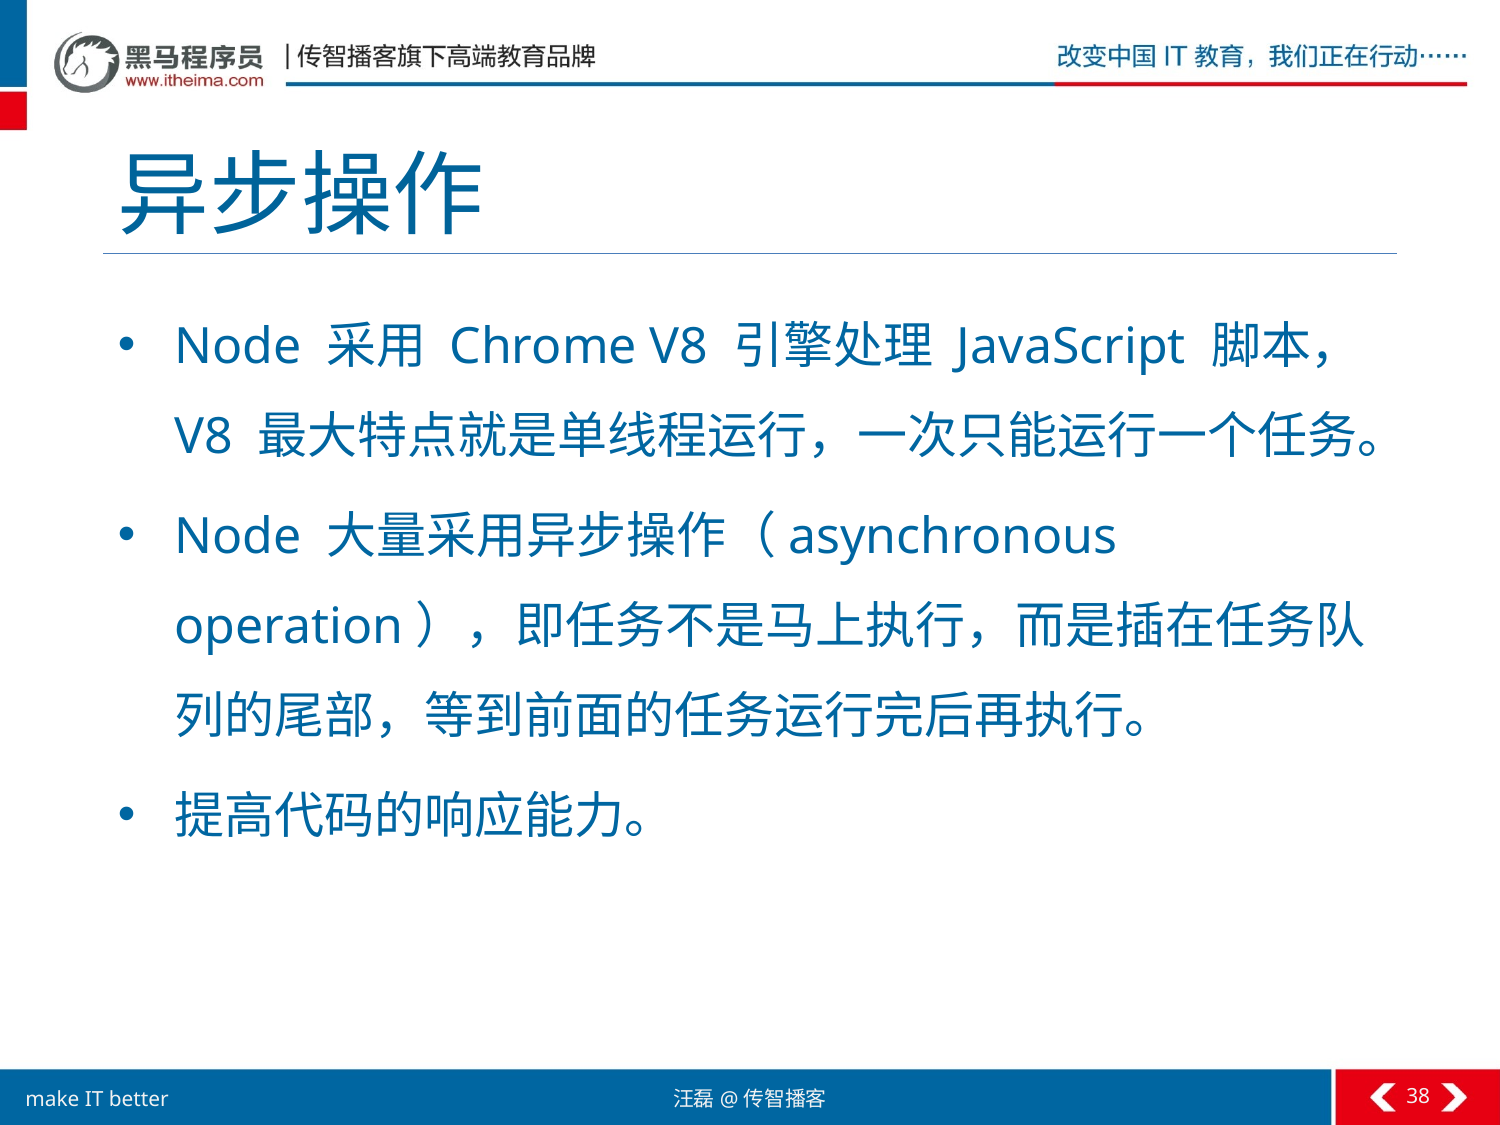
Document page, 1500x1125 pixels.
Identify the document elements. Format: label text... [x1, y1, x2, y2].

list Node 采用 Chrome V8 引擎处理 JavaScript 脚本，V8 最大特点就是单线程运行，一次只能运行一个任务。 Node 大量采用异步操作（asynchronous operation），即任务不是马上执行，而是插在任务队列的尾部，等到前面的任务运行完后再执行。 提高代码的响应能力。 [103, 275, 1397, 1040]
title 异步操作 [103, 95, 1397, 254]
picture [0, 0, 1500, 1125]
slide_number make IT better [10, 1072, 349, 1124]
slide_number 38 [1336, 1070, 1500, 1124]
footer 汪磊@传智播客 [496, 1071, 1004, 1124]
